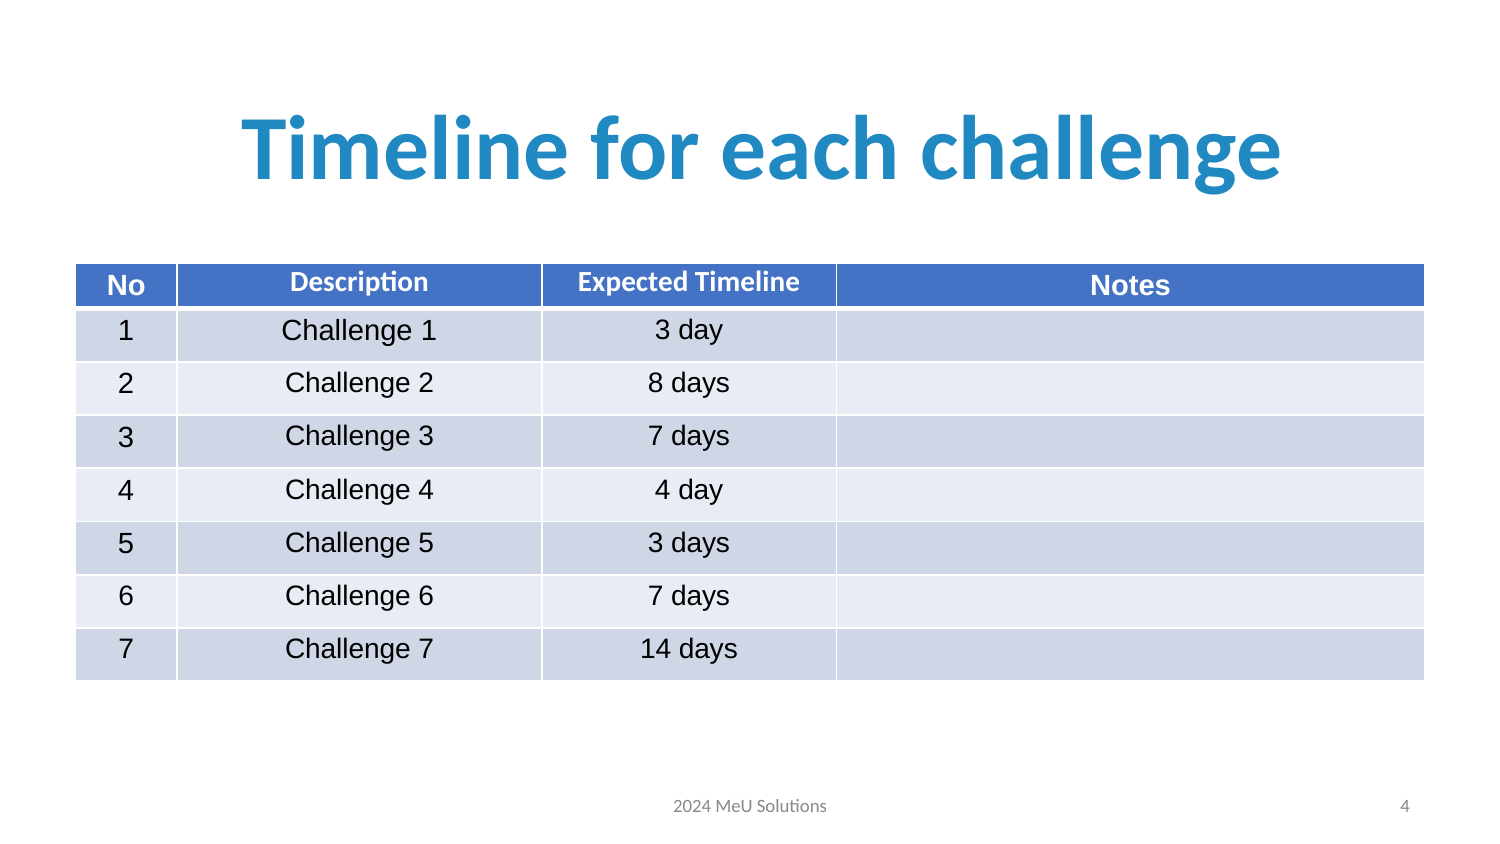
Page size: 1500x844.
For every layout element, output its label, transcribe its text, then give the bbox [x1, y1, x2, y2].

table_cell [837, 311, 1424, 361]
table_cell 7 [76, 629, 176, 680]
table_cell Challenge 1 [178, 311, 541, 361]
table_cell [837, 469, 1424, 521]
table_cell Challenge 3 [178, 416, 541, 467]
table_cell Challenge 6 [178, 576, 541, 627]
table_cell Challenge 4 [178, 469, 541, 521]
table_cell 6 [76, 576, 176, 627]
footer 2024 MeU Solutions [512, 782, 988, 827]
table_cell [837, 522, 1424, 574]
table_cell 2 [76, 363, 176, 414]
table_cell Challenge 7 [178, 629, 541, 680]
table_cell 5 [76, 522, 176, 574]
table_cell 8 days [543, 363, 836, 414]
table_cell [837, 416, 1424, 467]
table_header No [76, 264, 176, 306]
table_cell 7 days [543, 416, 836, 467]
table_cell 3 days [543, 522, 836, 574]
table_cell Challenge 2 [178, 363, 541, 414]
table_cell [837, 363, 1424, 414]
table_cell [837, 576, 1424, 627]
table_cell Challenge 5 [178, 522, 541, 574]
table_cell 1 [76, 311, 176, 361]
table_header Description [178, 264, 541, 306]
table_cell 4 day [543, 469, 836, 521]
table_cell 3 day [543, 311, 836, 361]
table_header Notes [837, 264, 1424, 306]
title Timeline for each challenge [87, 92, 1438, 256]
table_cell 3 [76, 416, 176, 467]
table_cell [837, 629, 1424, 680]
table_header Expected Timeline [543, 264, 836, 306]
table_cell 7 days [543, 576, 836, 627]
slide_number ‹#› [1074, 782, 1425, 827]
table_cell 14 days [543, 629, 836, 680]
table_cell 4 [76, 469, 176, 521]
